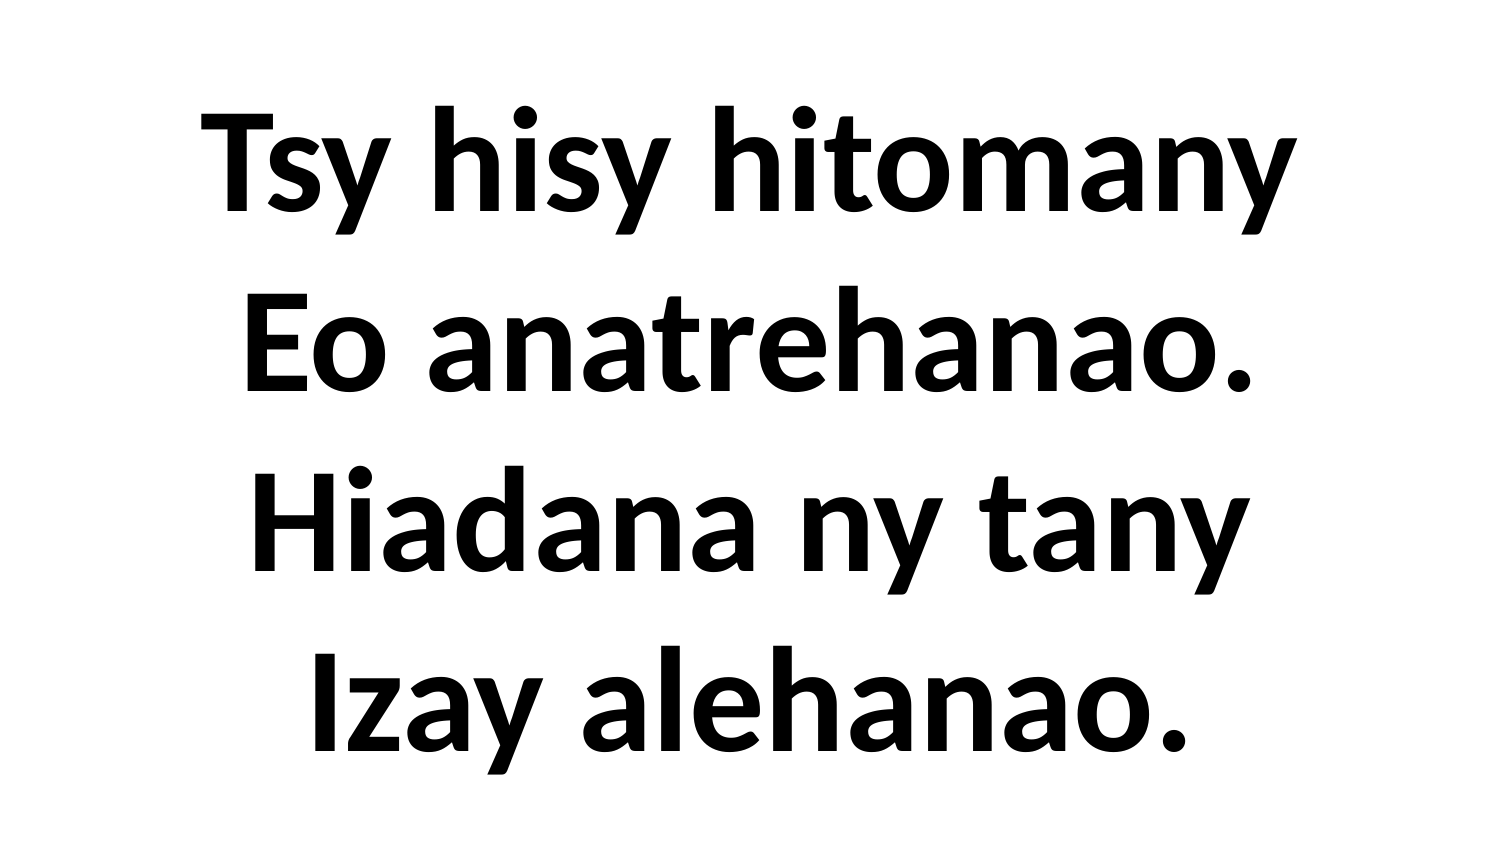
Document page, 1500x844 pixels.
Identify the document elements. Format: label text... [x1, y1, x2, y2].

title Tsy hisy hitomany Eo anatrehanao. Hiadana ny tany Izay alehanao. [0, 67, 1500, 777]
